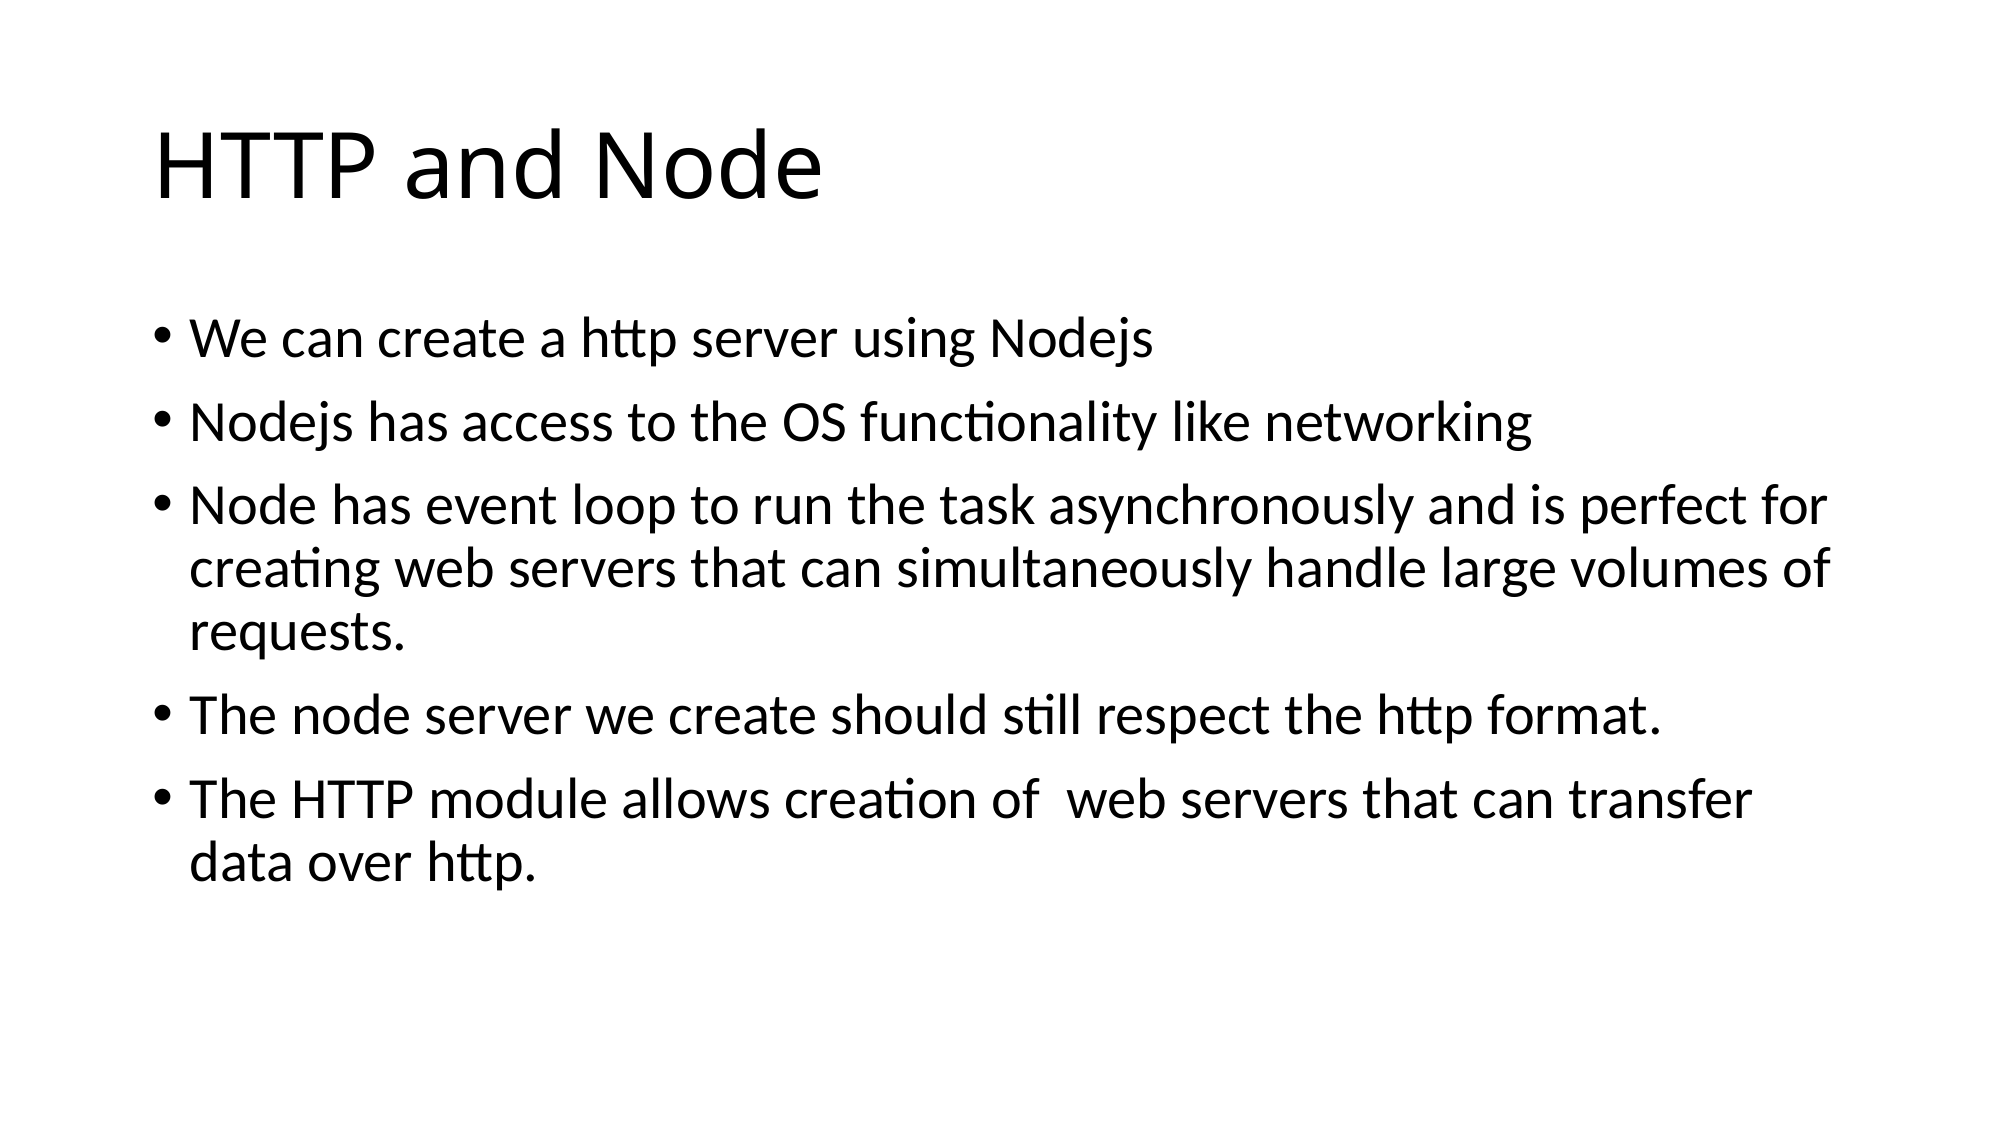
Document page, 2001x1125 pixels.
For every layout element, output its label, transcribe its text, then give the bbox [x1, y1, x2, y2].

list We can create a http server using Nodejs Nodejs has access to the OS functionality like networking Node has event loop to run the task asynchronously and is perfect for creating web servers that can simultaneously handle large volumes of requests. The node server we create should still respect the http format. The HTTP module allows creation of web servers that can transfer data over http. [137, 299, 1863, 1014]
title HTTP and Node [137, 59, 1863, 278]
